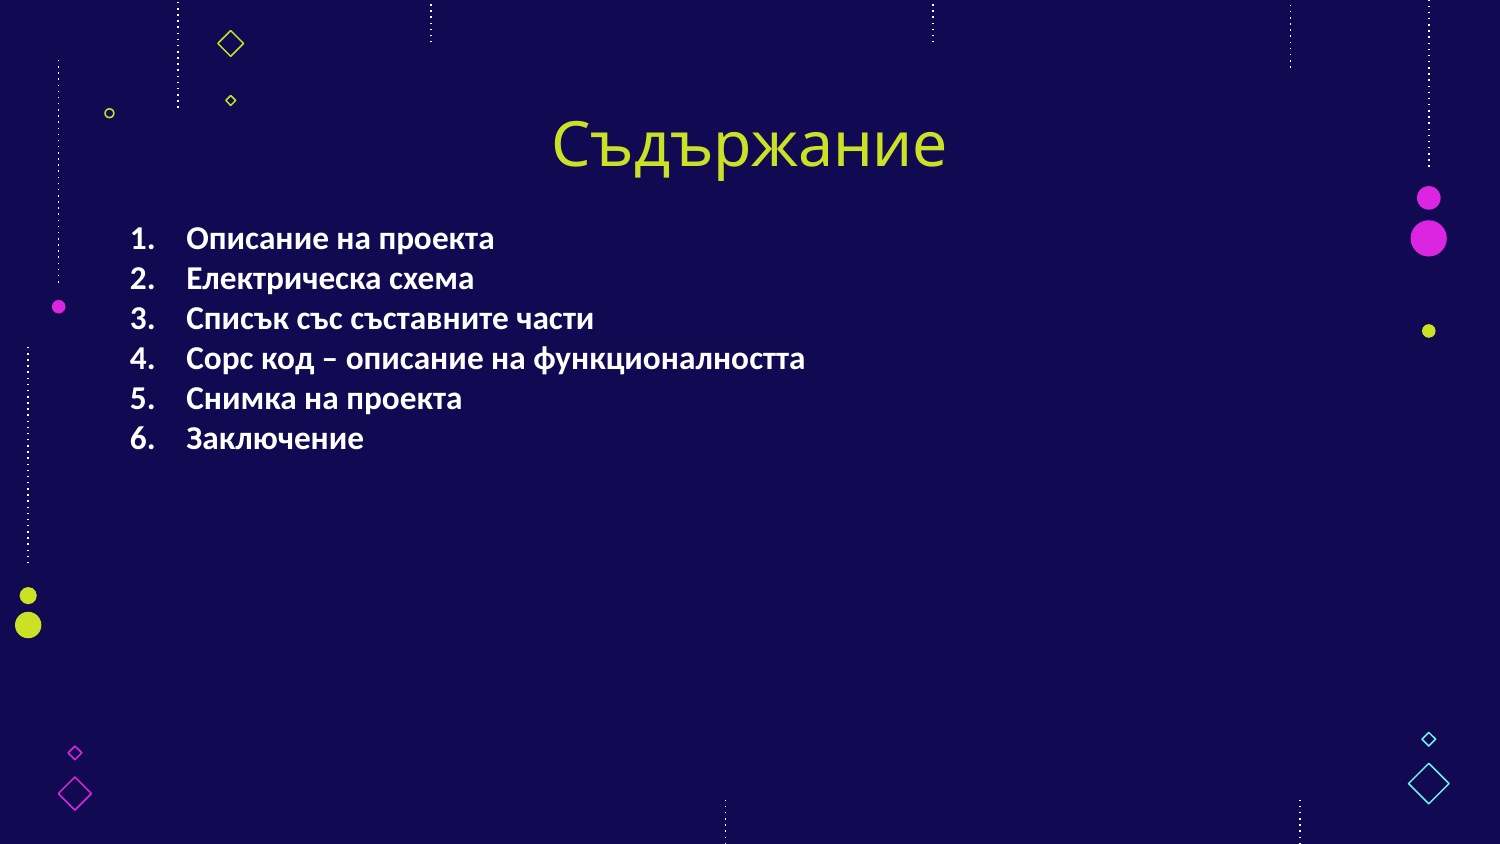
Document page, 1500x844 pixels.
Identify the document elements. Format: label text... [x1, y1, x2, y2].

title Съдържание [118, 88, 1382, 167]
text_box [225, 95, 236, 106]
text_box Описание на проекта Електрическа схема Списък със съставните части Сорс код – описание на функционалността Снимка на проекта Заключение [115, 201, 1382, 490]
